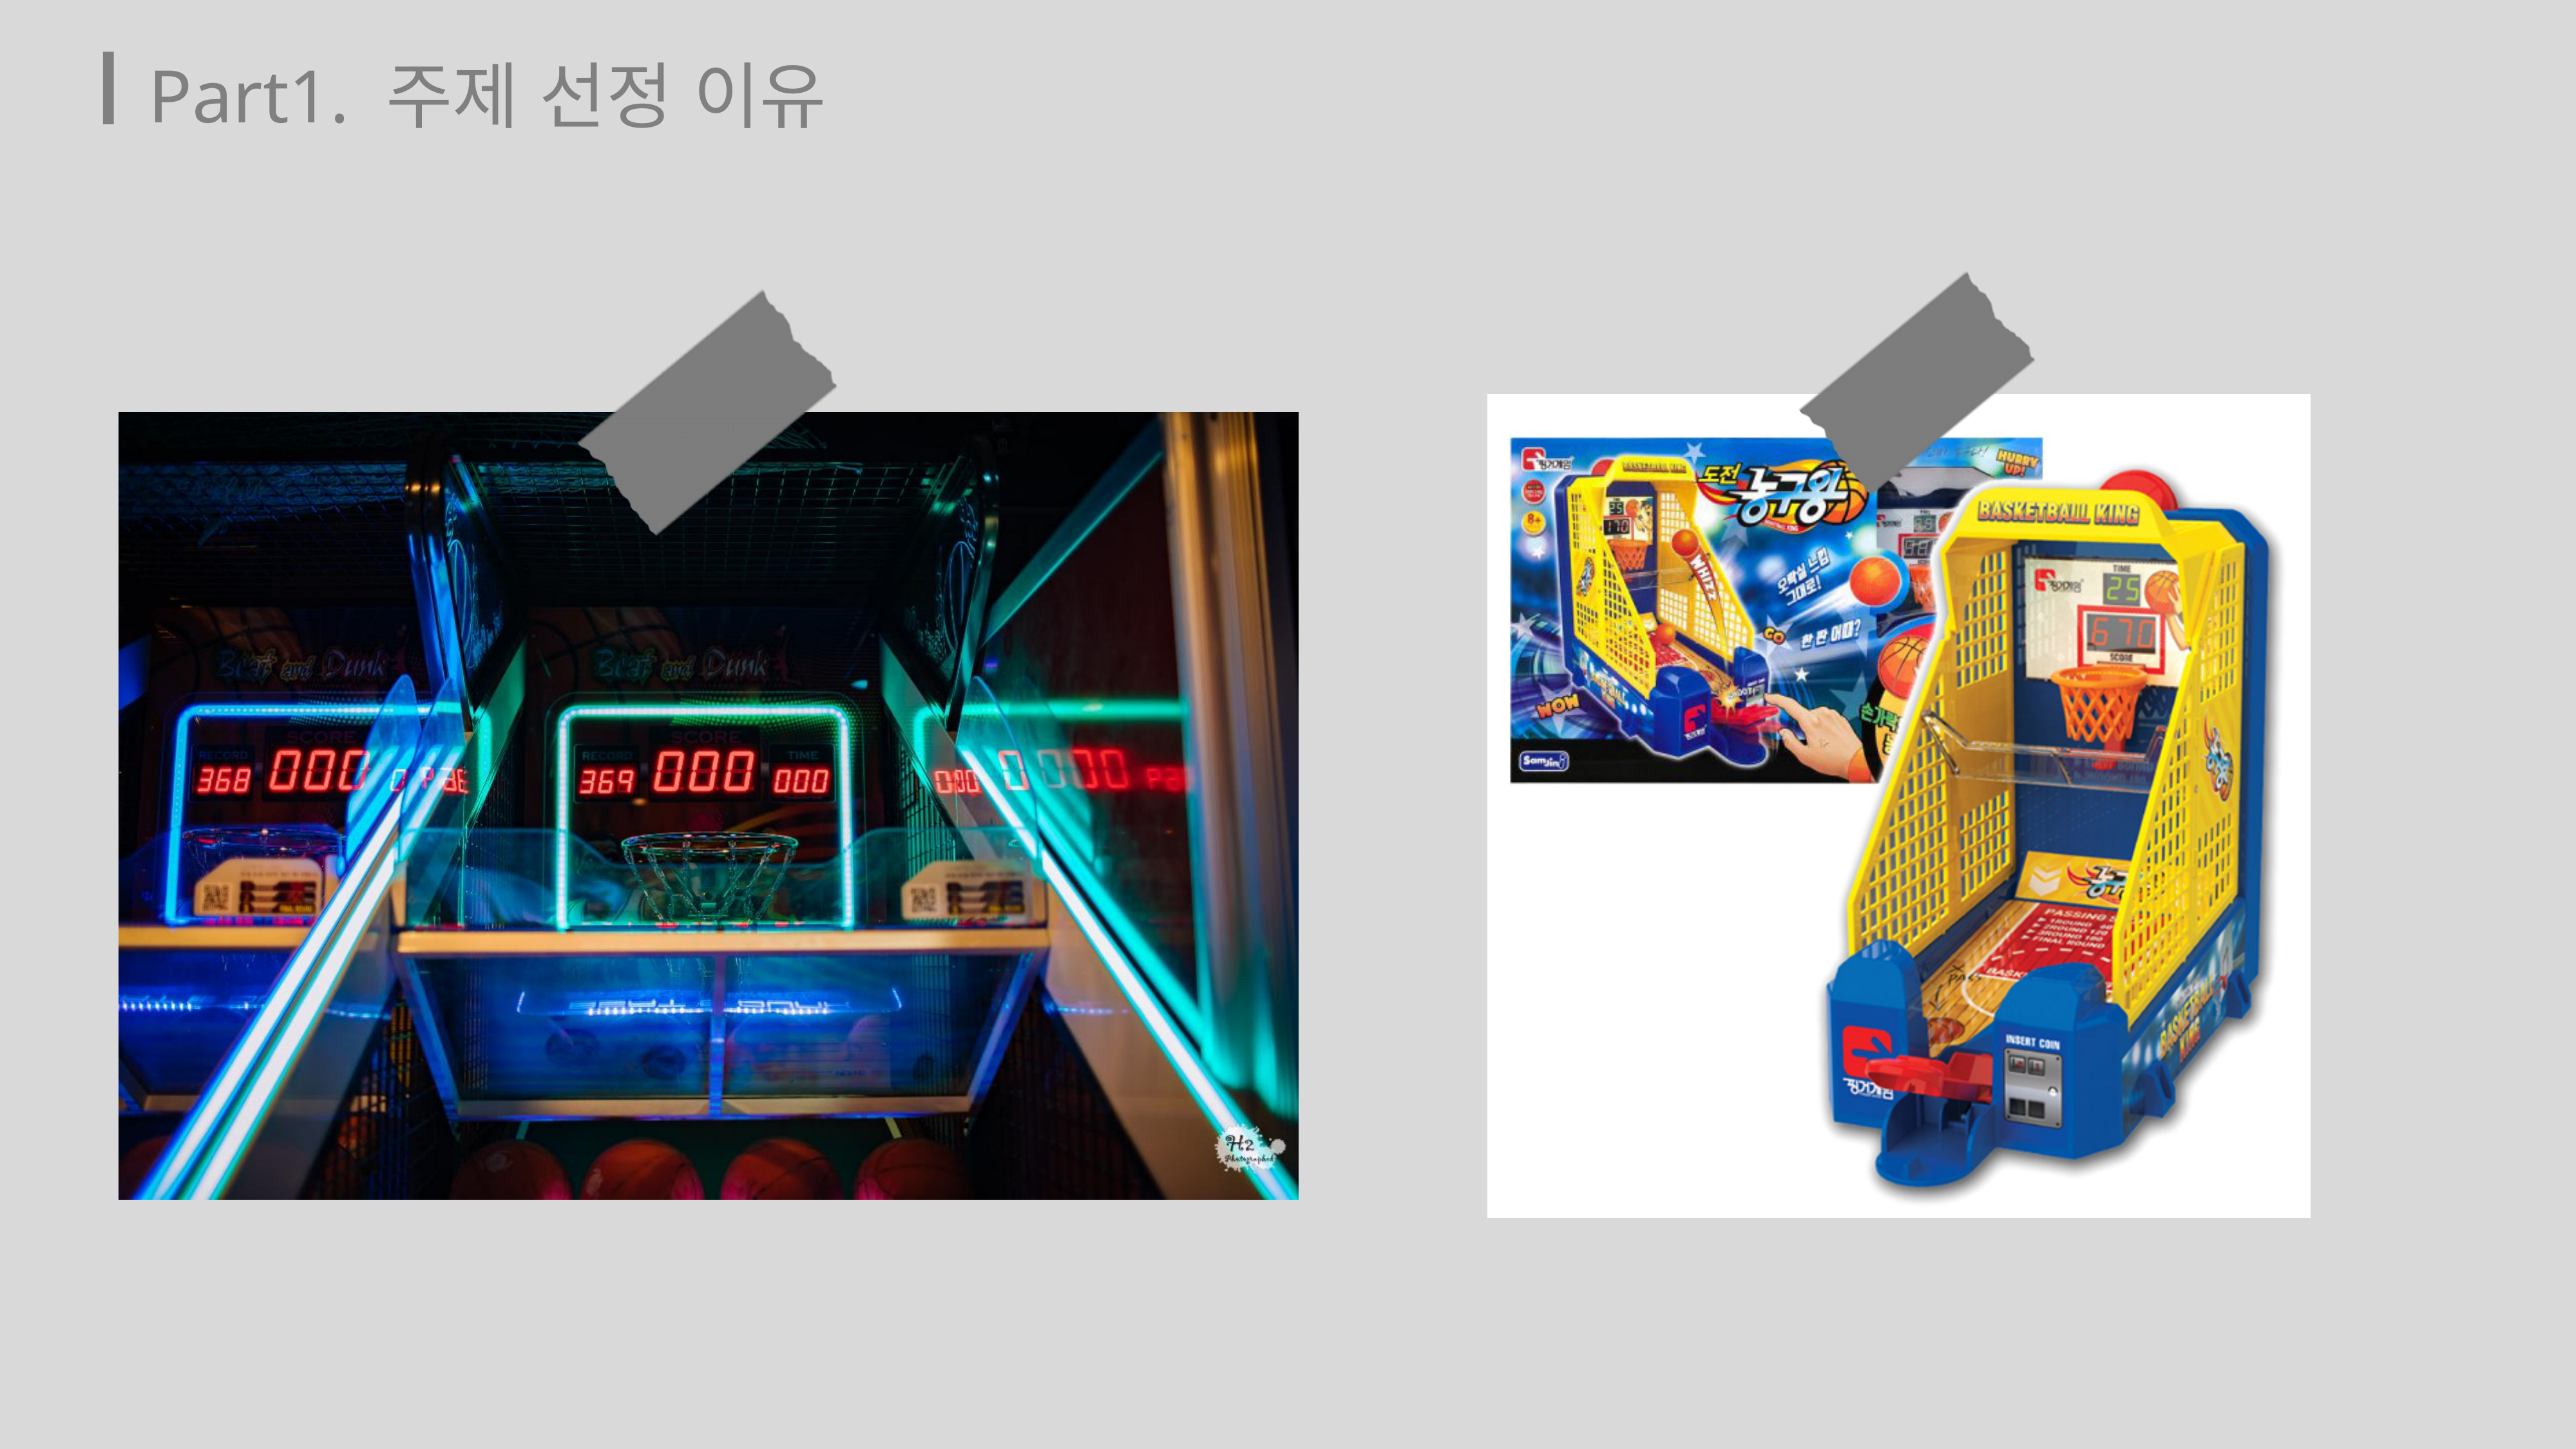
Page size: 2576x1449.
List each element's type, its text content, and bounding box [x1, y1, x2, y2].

picture [1487, 312, 2311, 1218]
text_box [102, 51, 115, 125]
picture [119, 334, 1299, 1200]
text_box Part1. 주제 선정 이유 [139, 45, 884, 142]
picture [145, 1195, 149, 1200]
